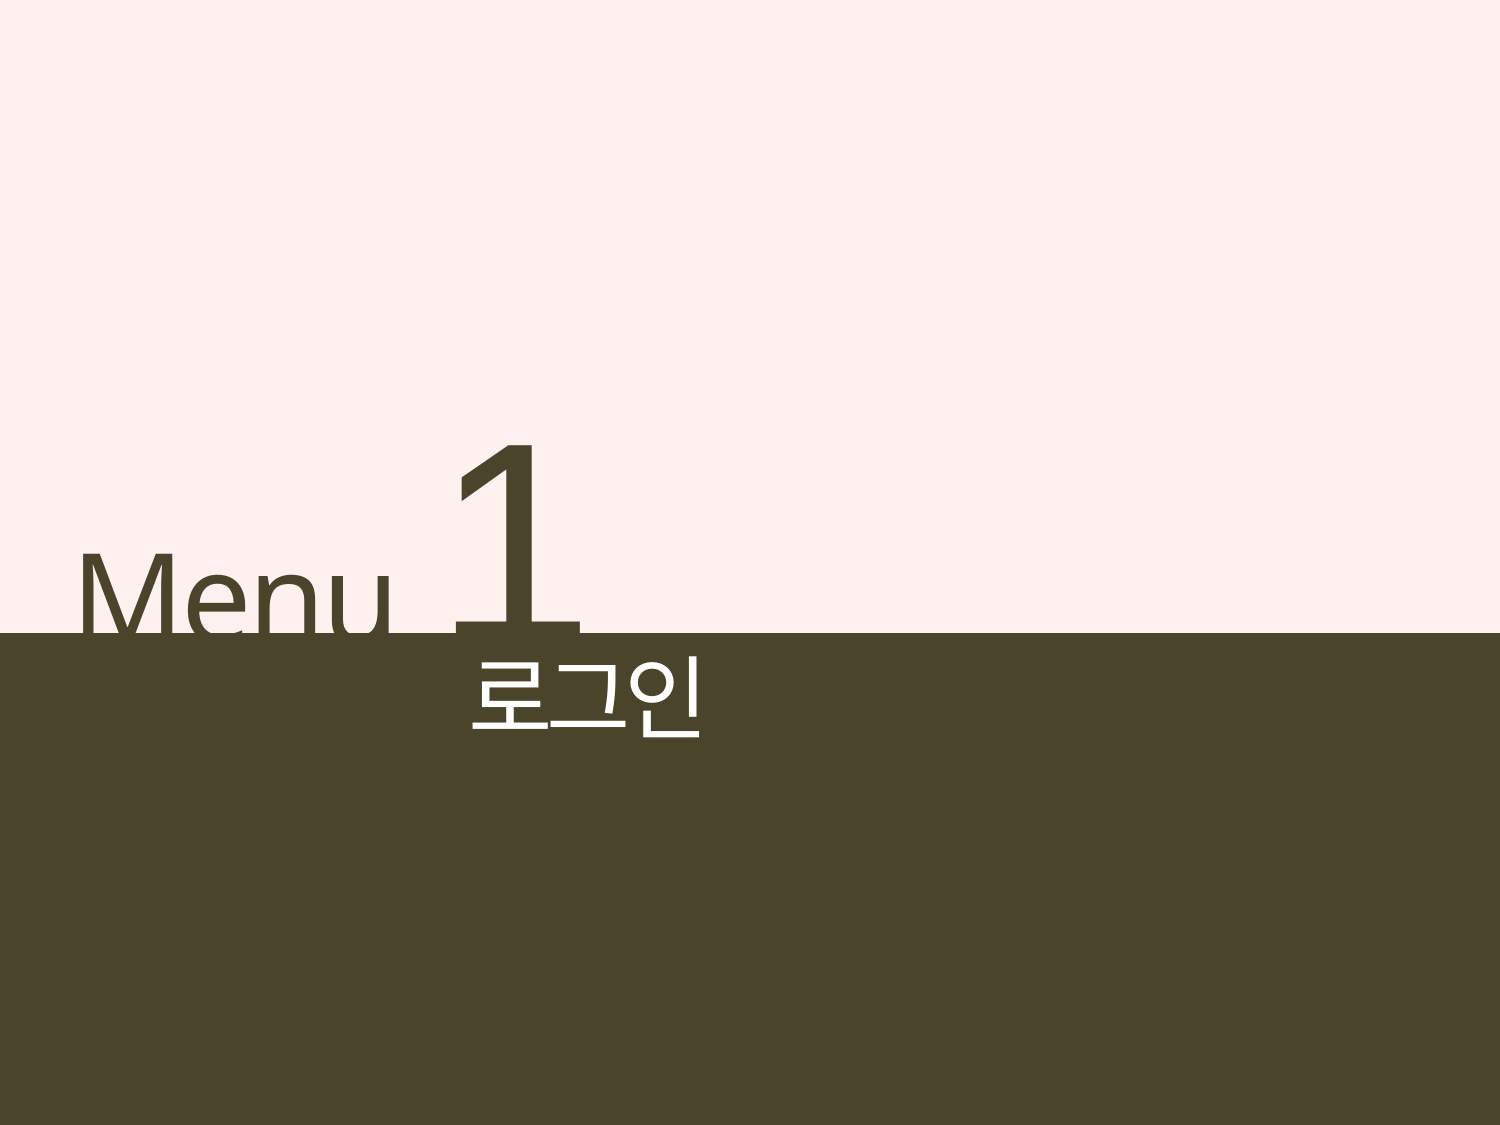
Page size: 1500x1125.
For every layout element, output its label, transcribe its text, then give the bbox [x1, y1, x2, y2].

text_box Menu 1 [56, 348, 667, 709]
text_box 로그인 [453, 633, 725, 758]
